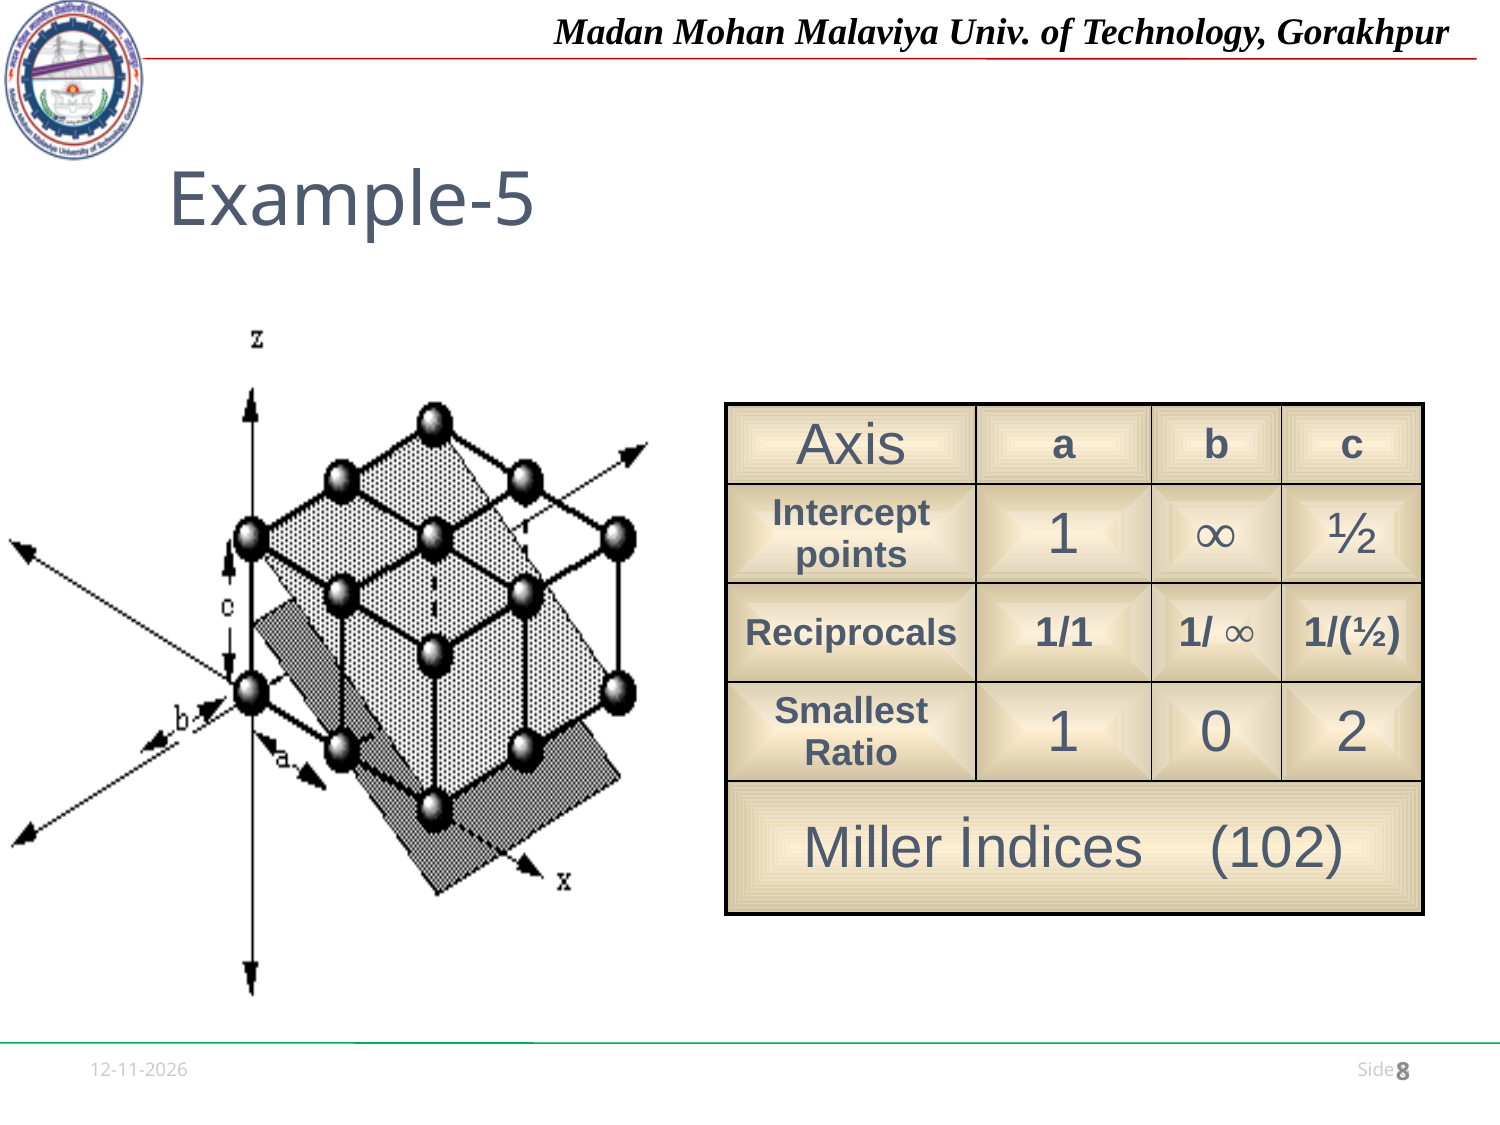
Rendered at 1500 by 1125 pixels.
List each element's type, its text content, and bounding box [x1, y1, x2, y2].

table_cell 1/(½) [1282, 584, 1421, 681]
footer [512, 1042, 988, 1103]
table_cell ∞ [1152, 485, 1281, 582]
table_cell 1/ ∞ [1152, 584, 1281, 681]
table_header a [977, 406, 1151, 483]
table_cell Reciprocals [728, 584, 975, 681]
table_cell 2 [1282, 683, 1421, 780]
table_cell 1 [977, 485, 1151, 582]
table_header c [1282, 406, 1421, 483]
table_cell Intercept points [728, 485, 975, 582]
table_cell Miller İndices (102) [728, 782, 1421, 912]
table_header Axis [728, 406, 975, 483]
picture [0, 0, 148, 166]
text_box Example-5 [152, 15, 1328, 248]
picture [0, 314, 659, 1000]
slide_number 8 [1074, 1042, 1425, 1103]
table_cell 0 [1152, 683, 1281, 780]
table_header b [1152, 406, 1281, 483]
table_cell ½ [1282, 485, 1421, 582]
table_cell 1/1 [977, 584, 1151, 681]
table_cell 1 [977, 683, 1151, 780]
table_cell Smallest Ratio [728, 683, 975, 780]
